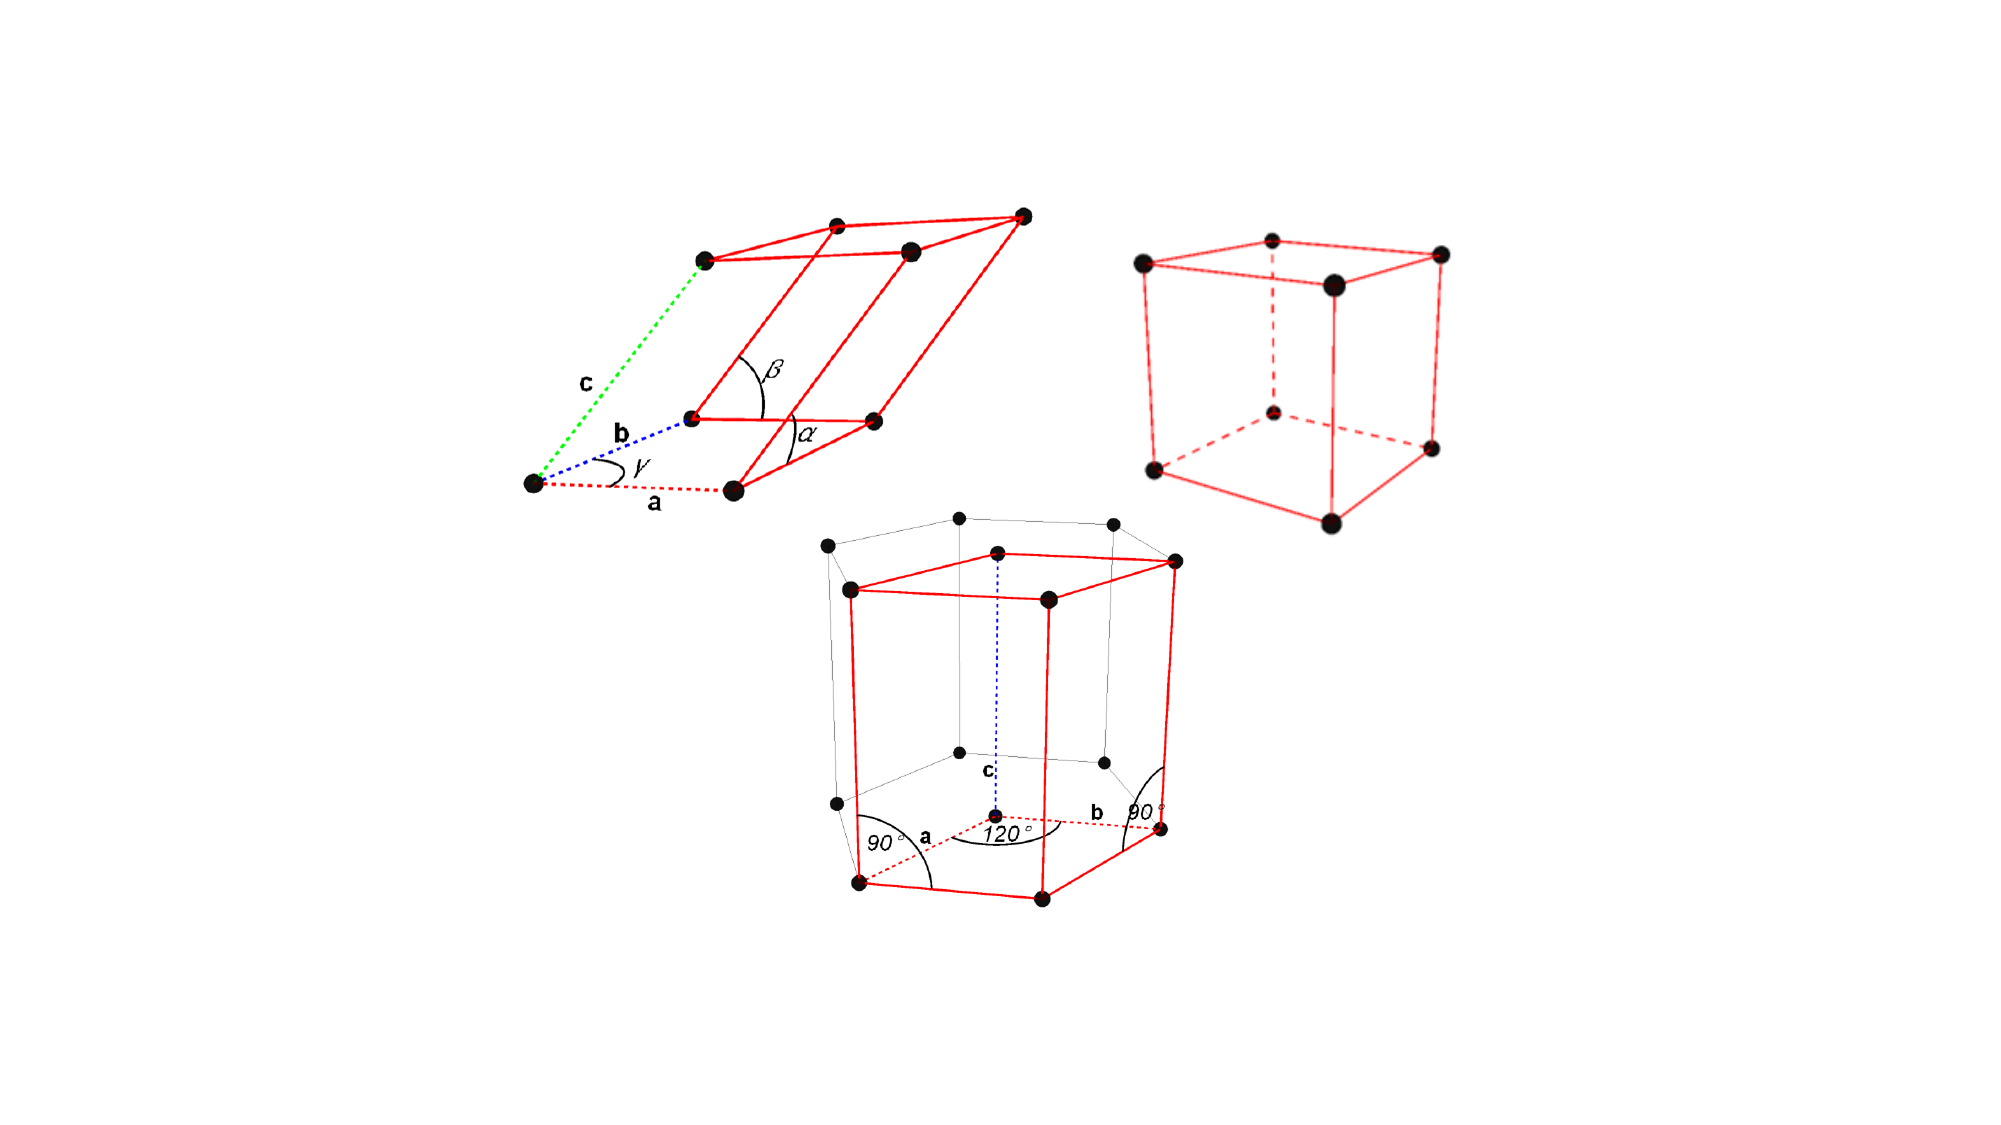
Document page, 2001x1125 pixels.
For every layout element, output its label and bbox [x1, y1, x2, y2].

picture [499, 179, 1481, 913]
